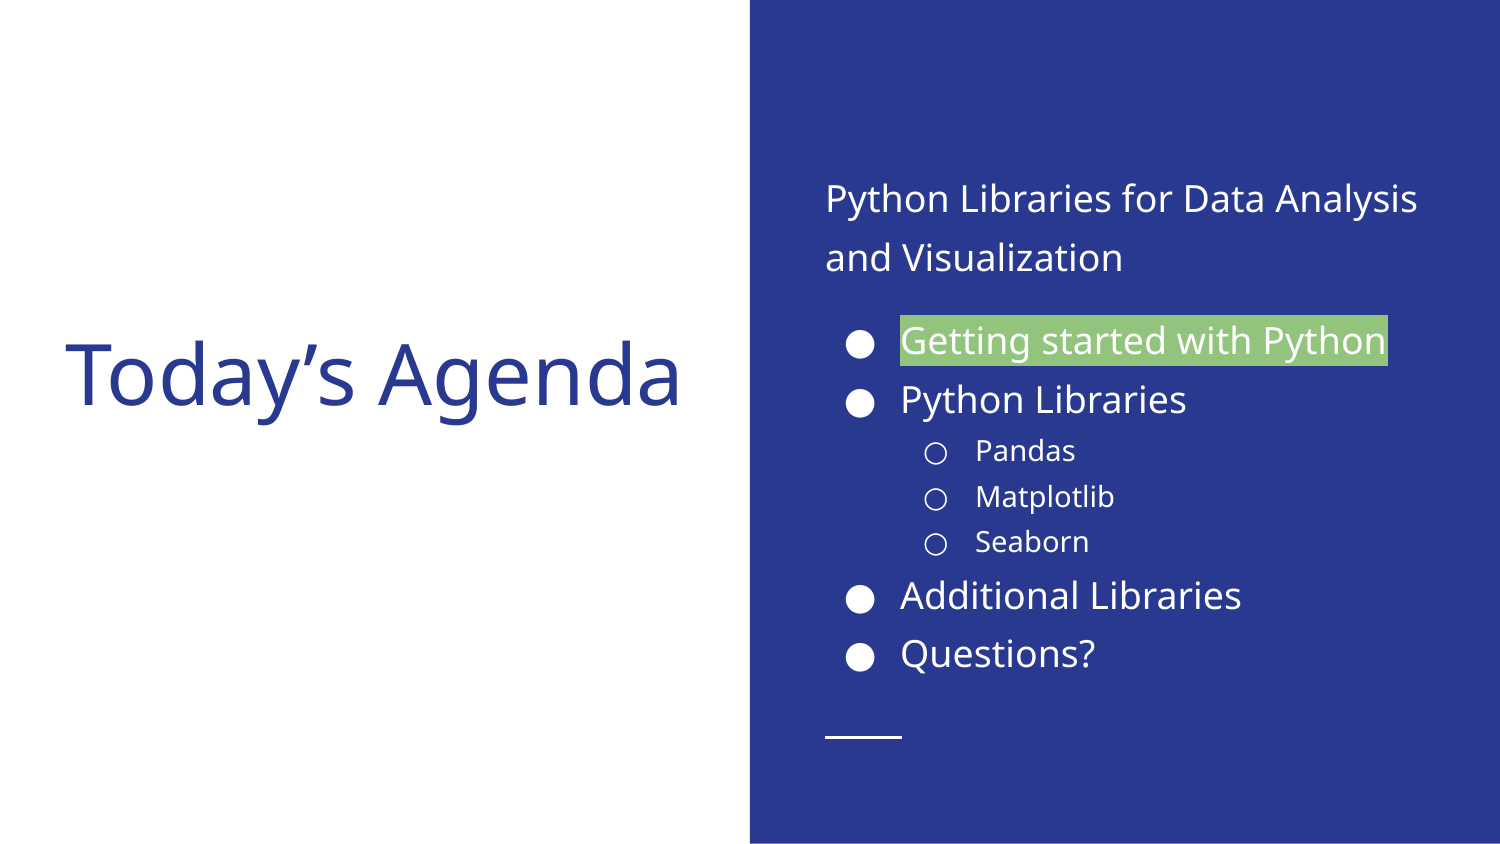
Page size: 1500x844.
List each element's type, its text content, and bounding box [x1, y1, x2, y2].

list Python Libraries for Data Analysis and Visualization Getting started with Python Python Libraries Pandas Matplotlib Seaborn Additional Libraries Questions? [810, 118, 1440, 725]
title Today’s Agenda [43, 188, 708, 446]
